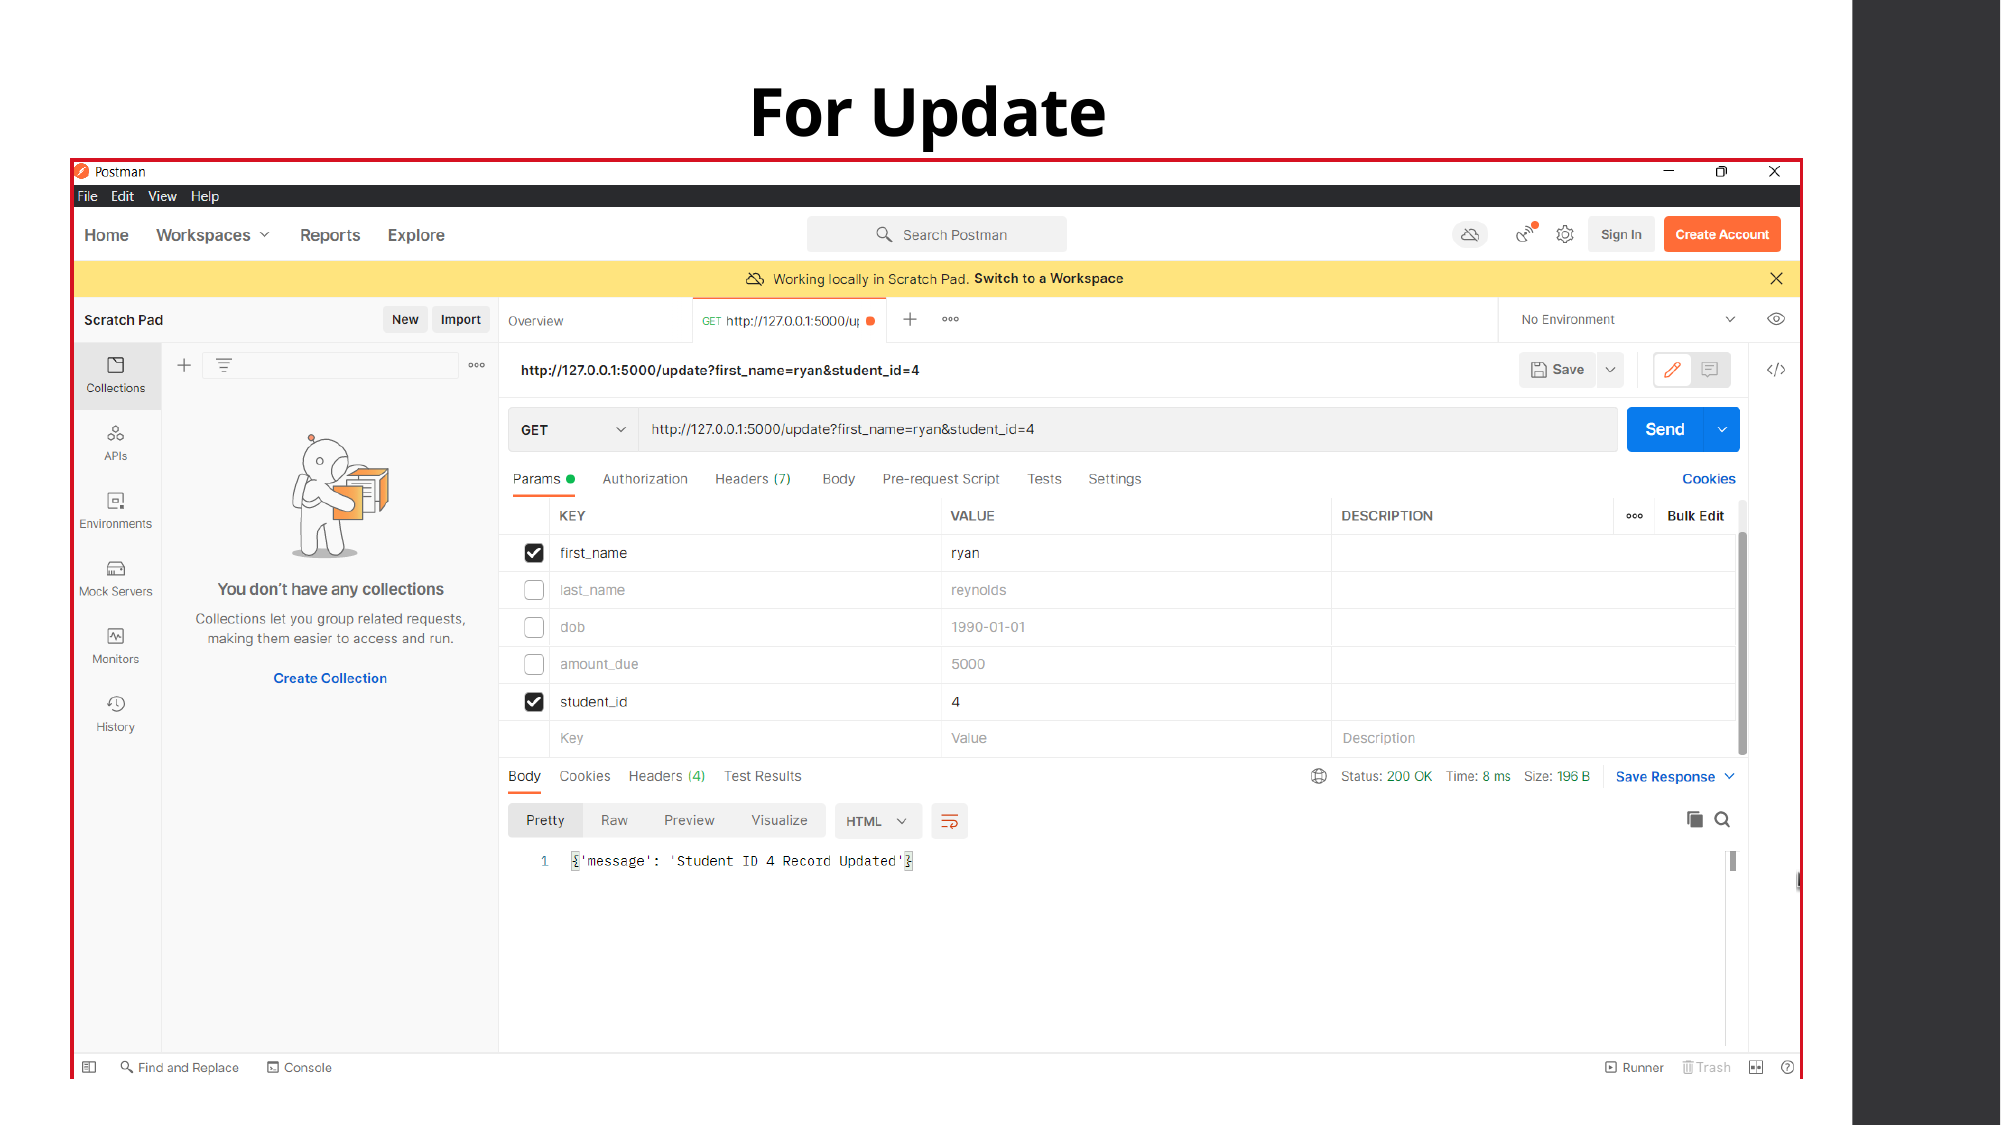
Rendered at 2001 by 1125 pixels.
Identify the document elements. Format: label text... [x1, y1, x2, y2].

title For Update [223, 46, 1650, 153]
picture [70, 157, 1803, 1079]
